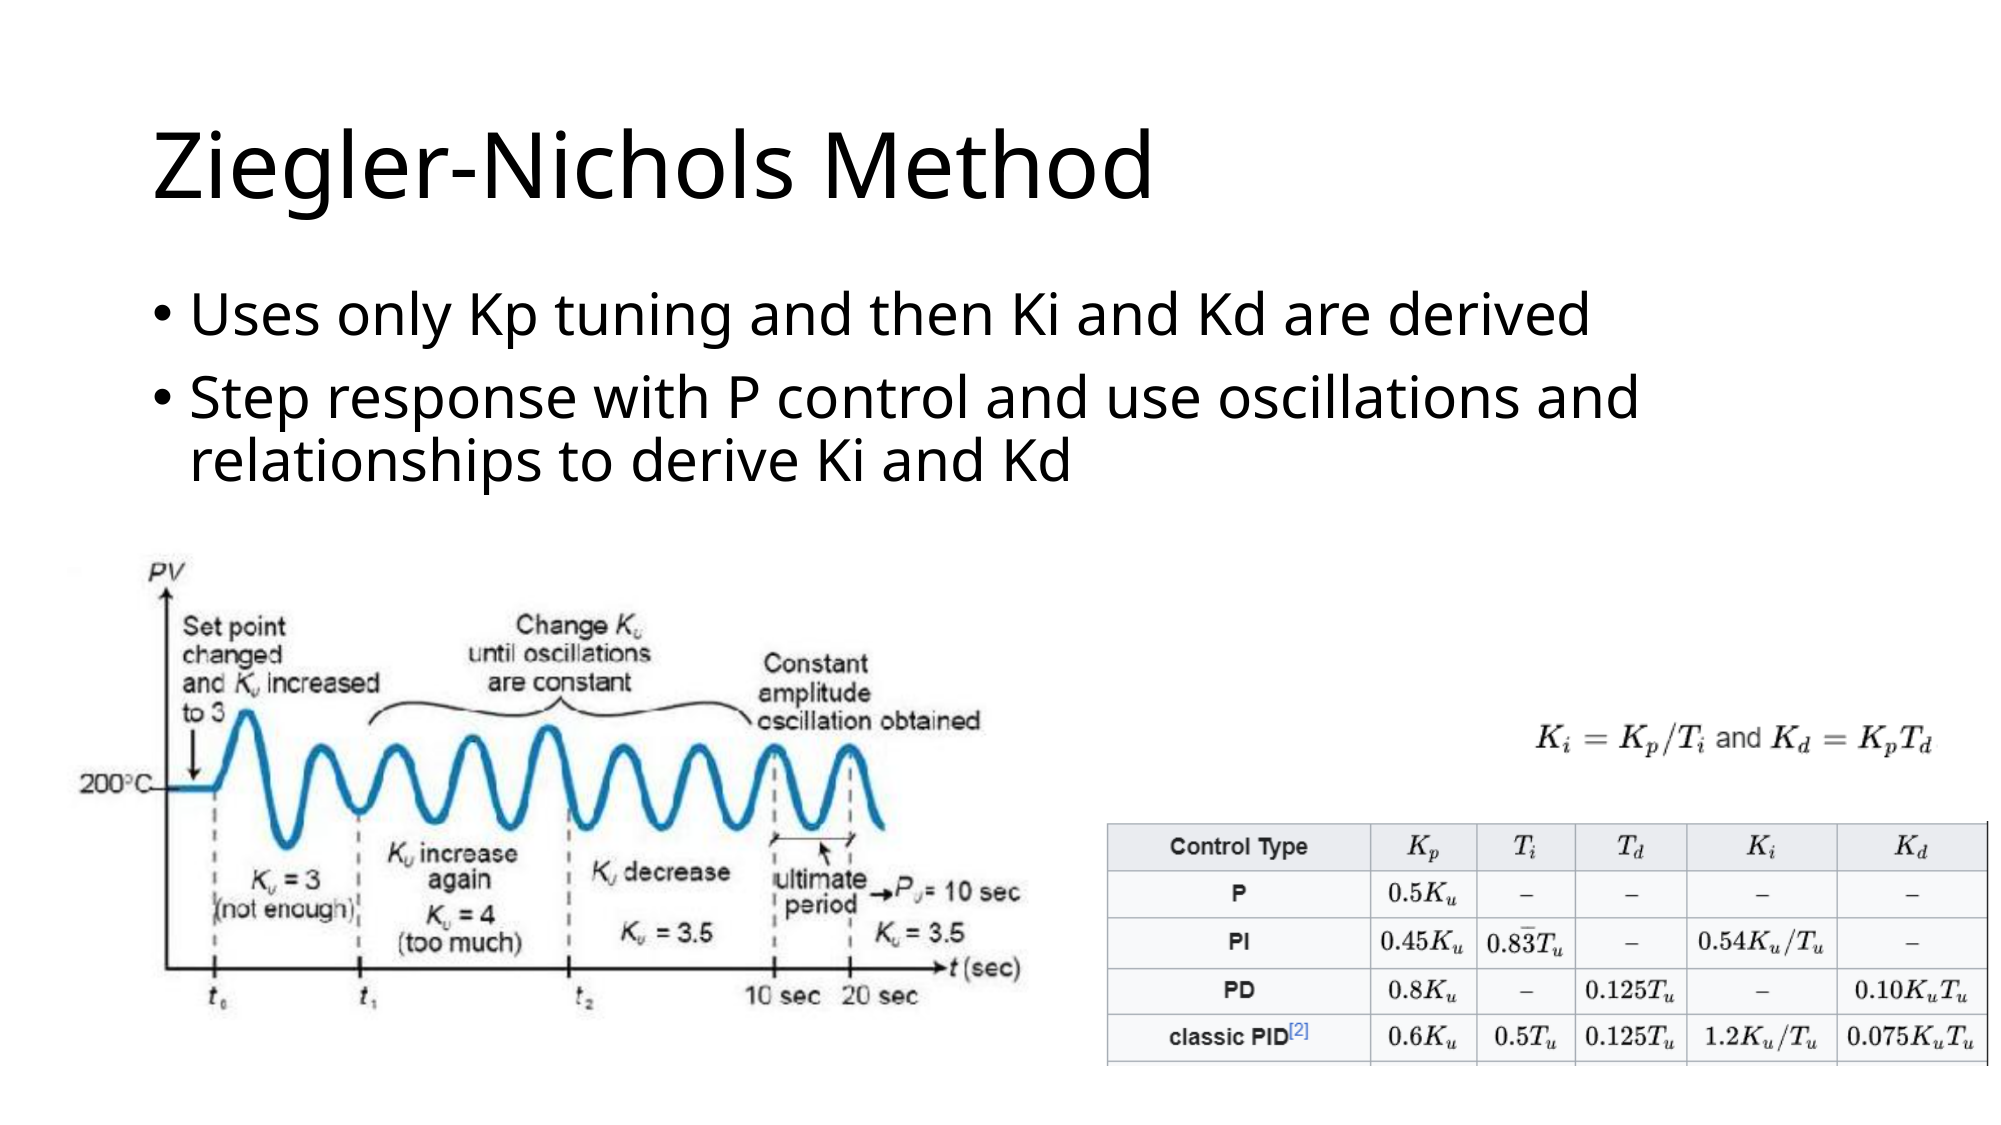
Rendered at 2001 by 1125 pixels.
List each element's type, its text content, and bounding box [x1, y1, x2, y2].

title Ziegler-Nichols Method [137, 59, 1863, 277]
picture [1097, 820, 2000, 1066]
picture [62, 547, 1036, 1029]
list Uses only Kp tuning and then Ki and Kd are derived Step response with P control and use oscillations and relationships to derive Ki and Kd [137, 277, 1863, 992]
picture [1530, 707, 1938, 764]
